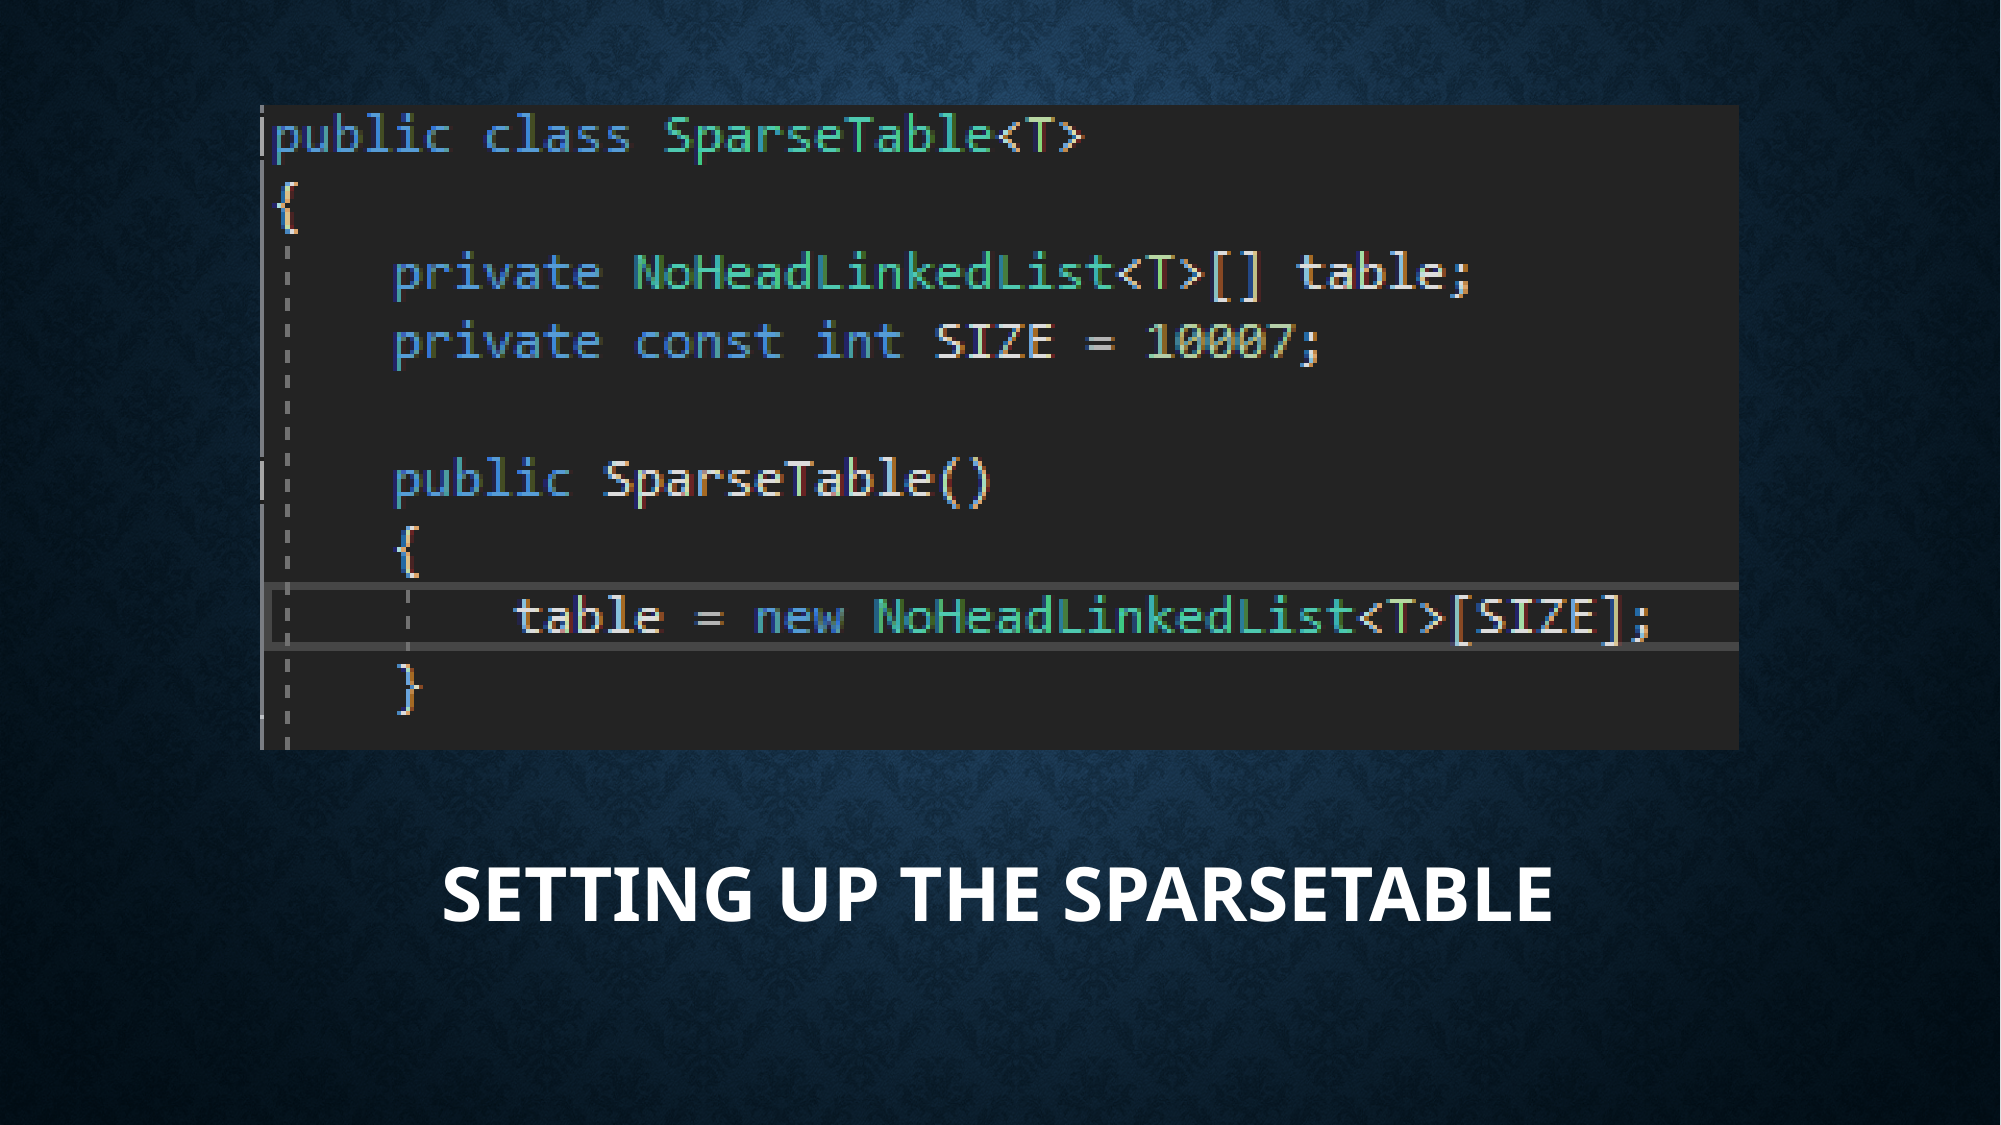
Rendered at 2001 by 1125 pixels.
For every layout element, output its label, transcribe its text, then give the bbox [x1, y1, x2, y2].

title Setting up the sparsetable [149, 790, 1849, 945]
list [259, 104, 1739, 751]
